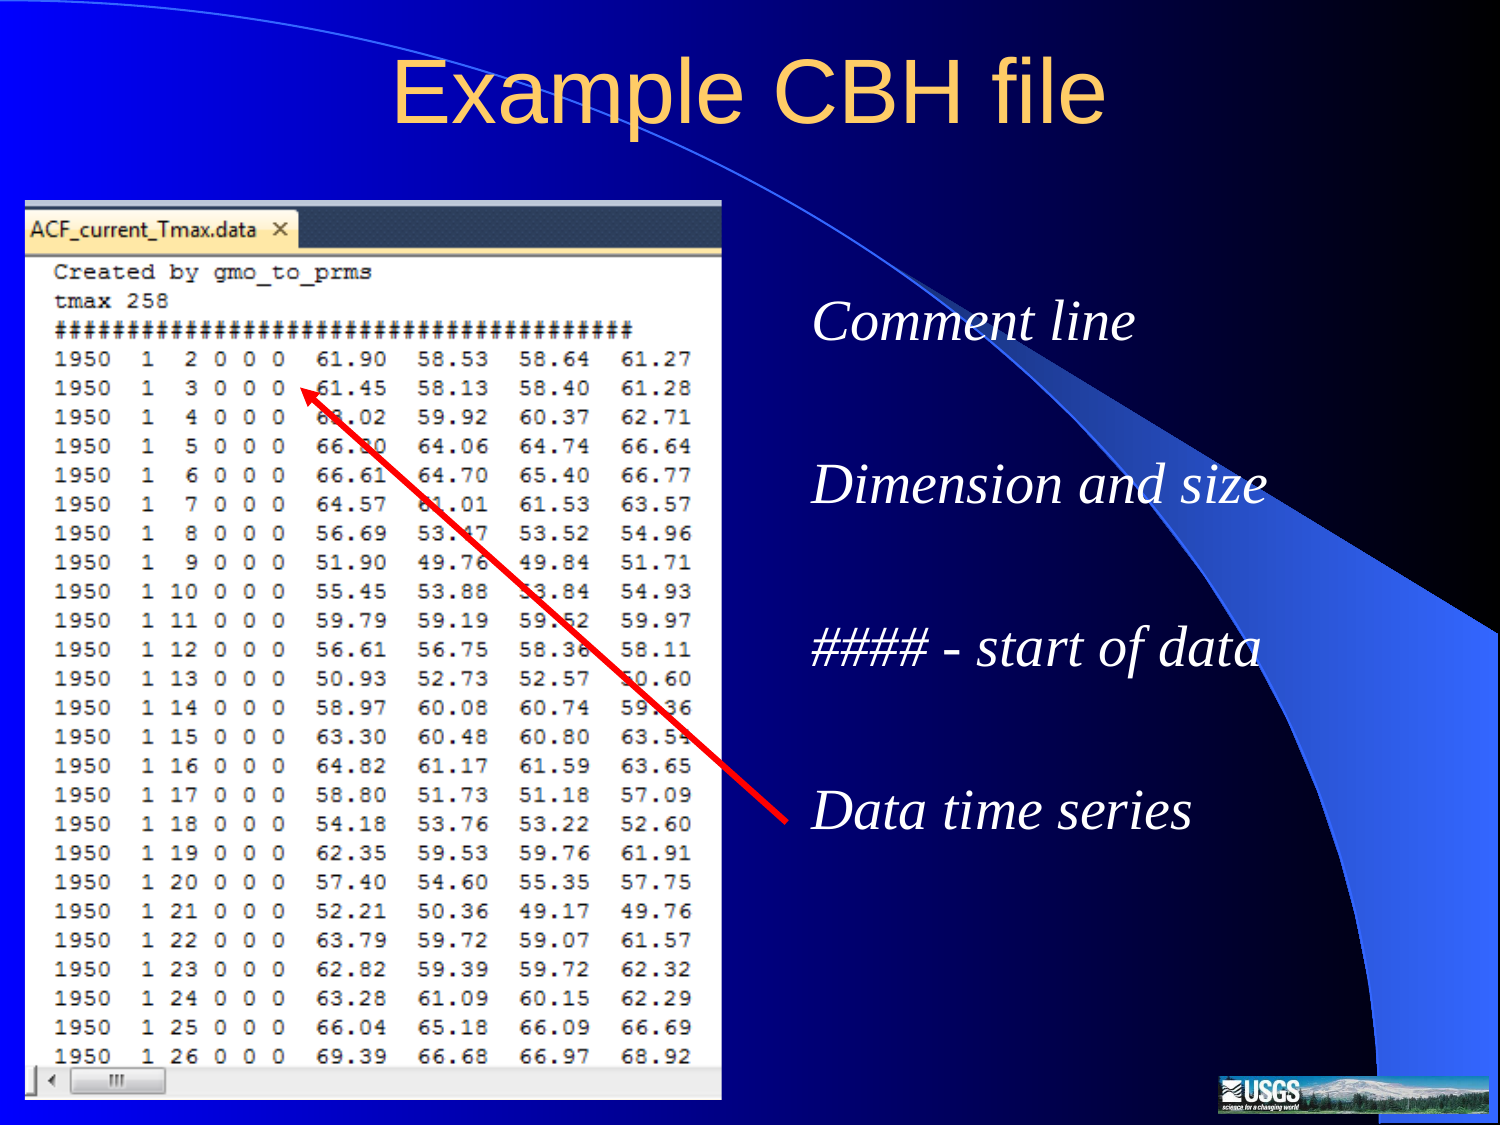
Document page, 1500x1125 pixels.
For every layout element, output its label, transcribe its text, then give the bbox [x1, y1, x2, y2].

picture [1218, 1076, 1489, 1114]
picture [24, 199, 722, 1101]
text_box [299, 387, 787, 823]
text_box Comment line Dimension and size #### - start of data Data time series [726, 274, 1475, 1100]
title Example CBH file [112, 0, 1388, 182]
